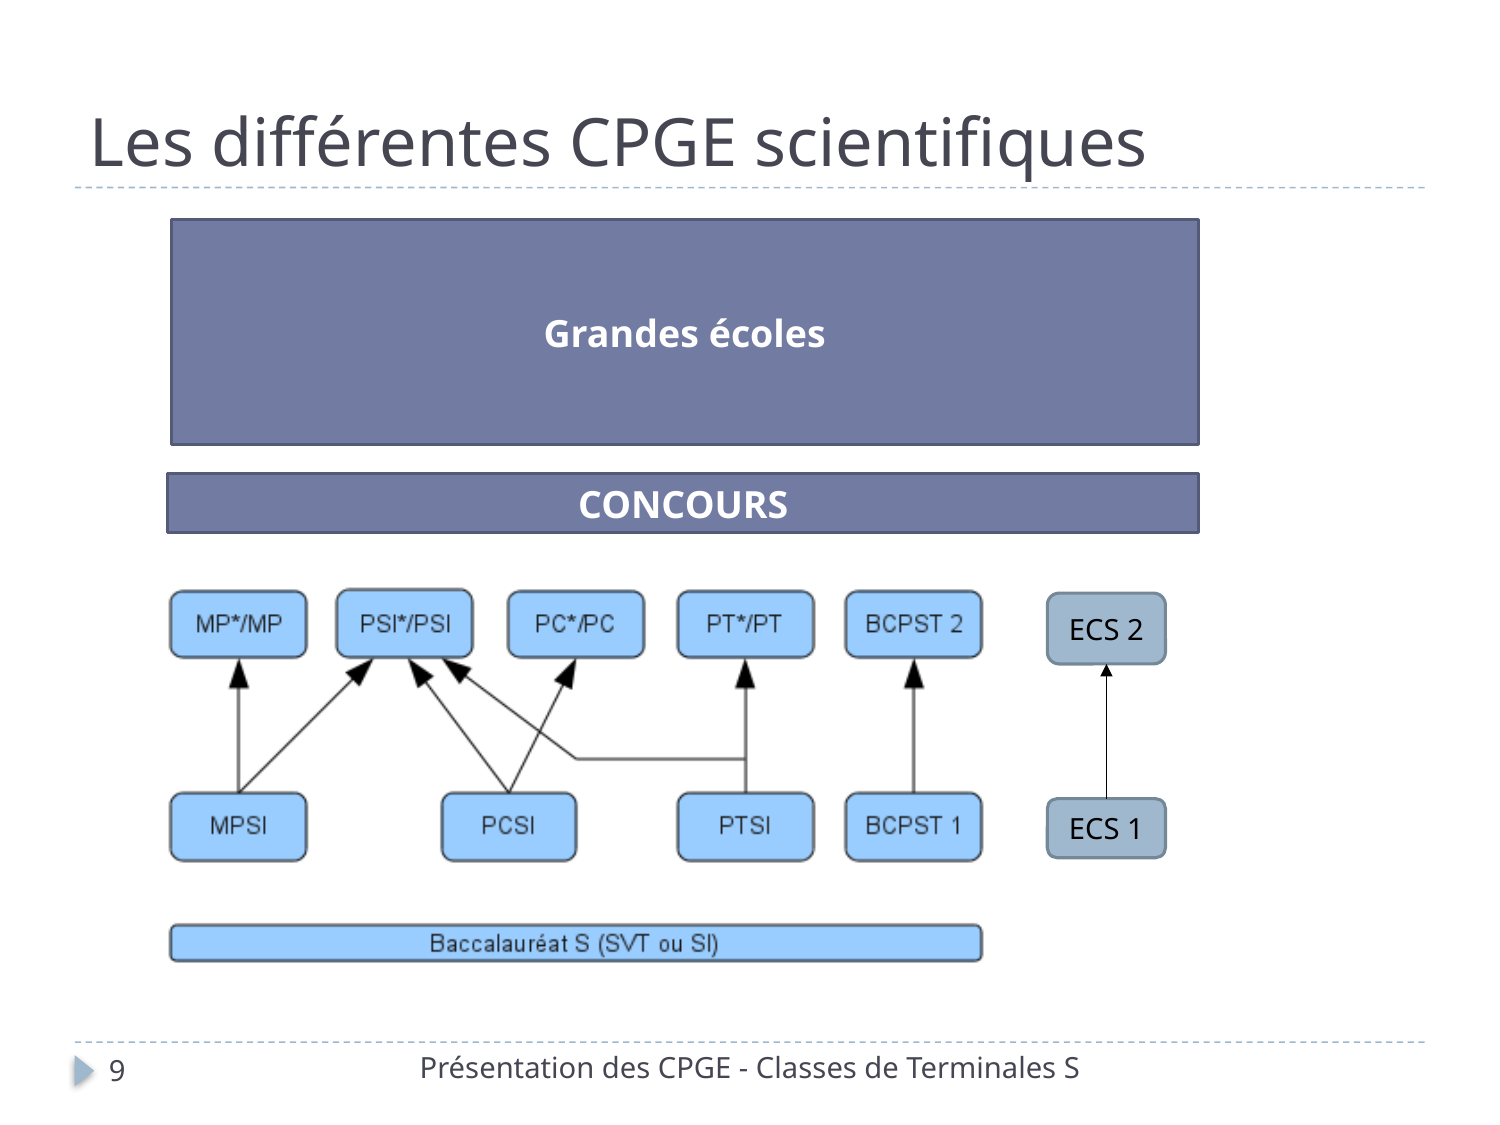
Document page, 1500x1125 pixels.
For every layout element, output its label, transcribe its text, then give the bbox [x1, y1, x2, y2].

footer Présentation des CPGE - Classes de Terminales S [395, 1042, 1105, 1103]
text_box Grandes écoles [170, 218, 1200, 446]
text_box ECS 2 [1045, 591, 1168, 666]
text_box ECS 1 [1045, 797, 1168, 860]
title Les différentes CPGE scientifiques [75, 24, 1425, 188]
text_box CONCOURS [166, 472, 1200, 534]
slide_number 9 [94, 1044, 420, 1105]
picture [167, 550, 1005, 996]
